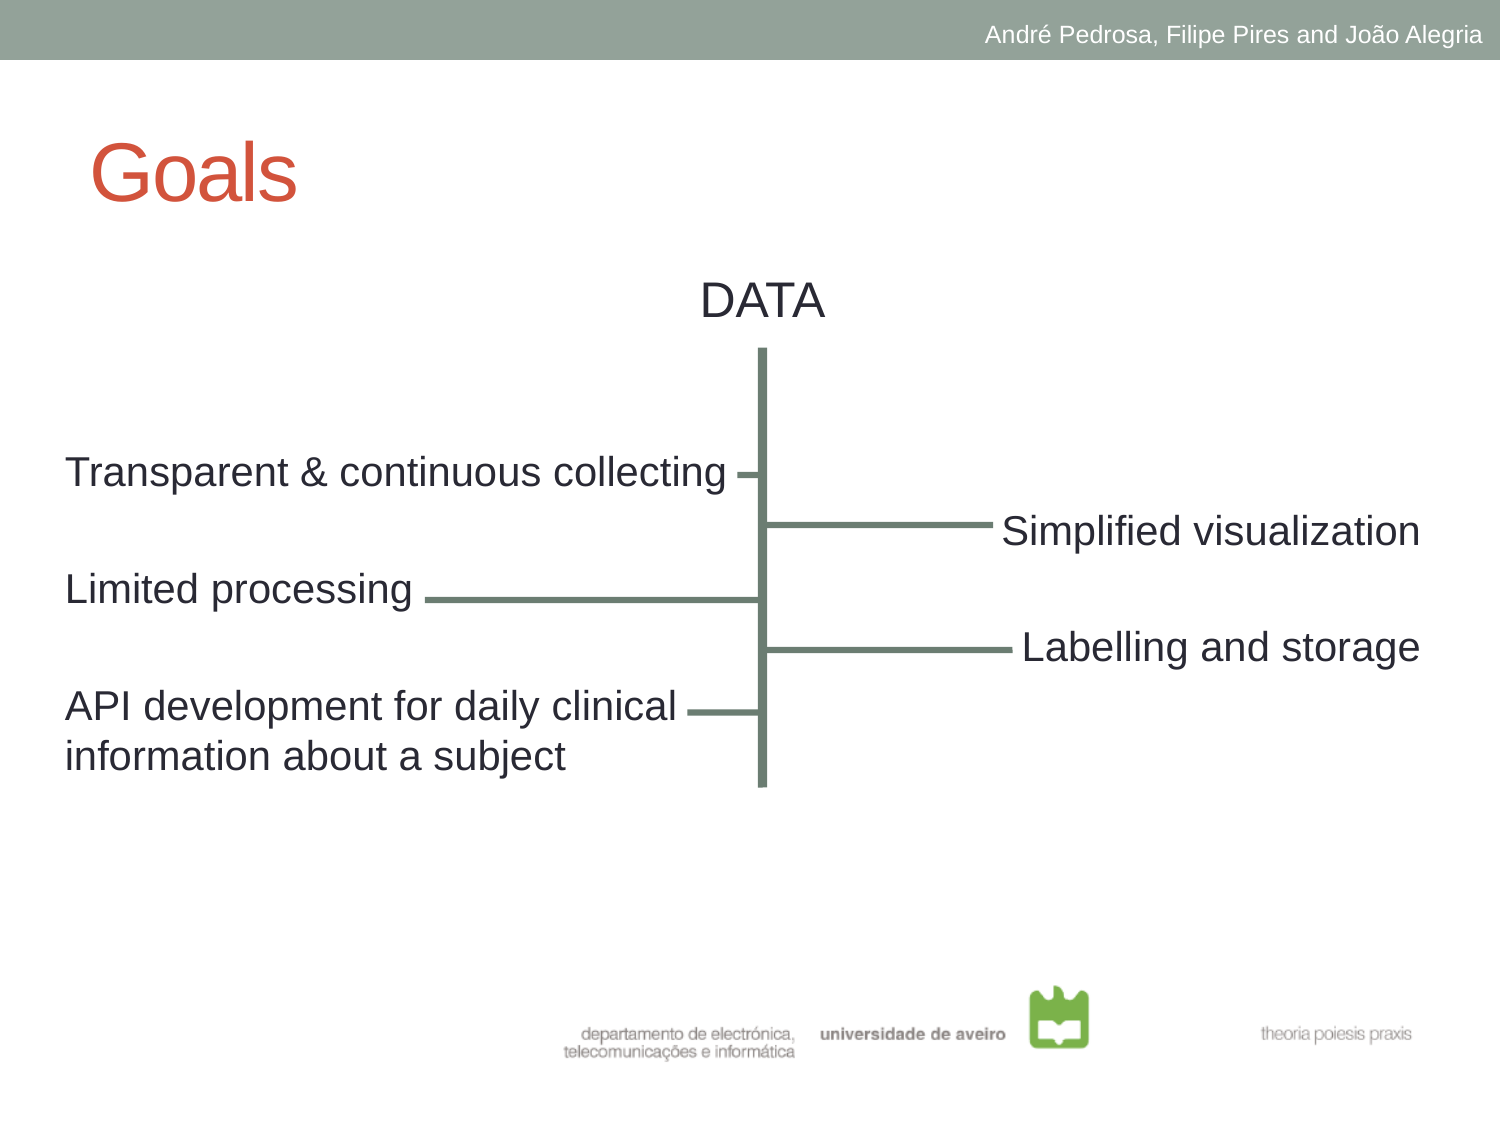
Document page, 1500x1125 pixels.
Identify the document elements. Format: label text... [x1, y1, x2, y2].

text_box André Pedrosa, Filipe Pires and João Alegria [969, 11, 1499, 87]
picture [549, 974, 1437, 1076]
text_box Goals [74, 87, 1425, 250]
text_box DATA [675, 260, 850, 348]
text_box Transparent & continuous collecting Simplified visualization Limited processing Labelling and storage API development for daily clinical information about a subject [49, 437, 1436, 1088]
